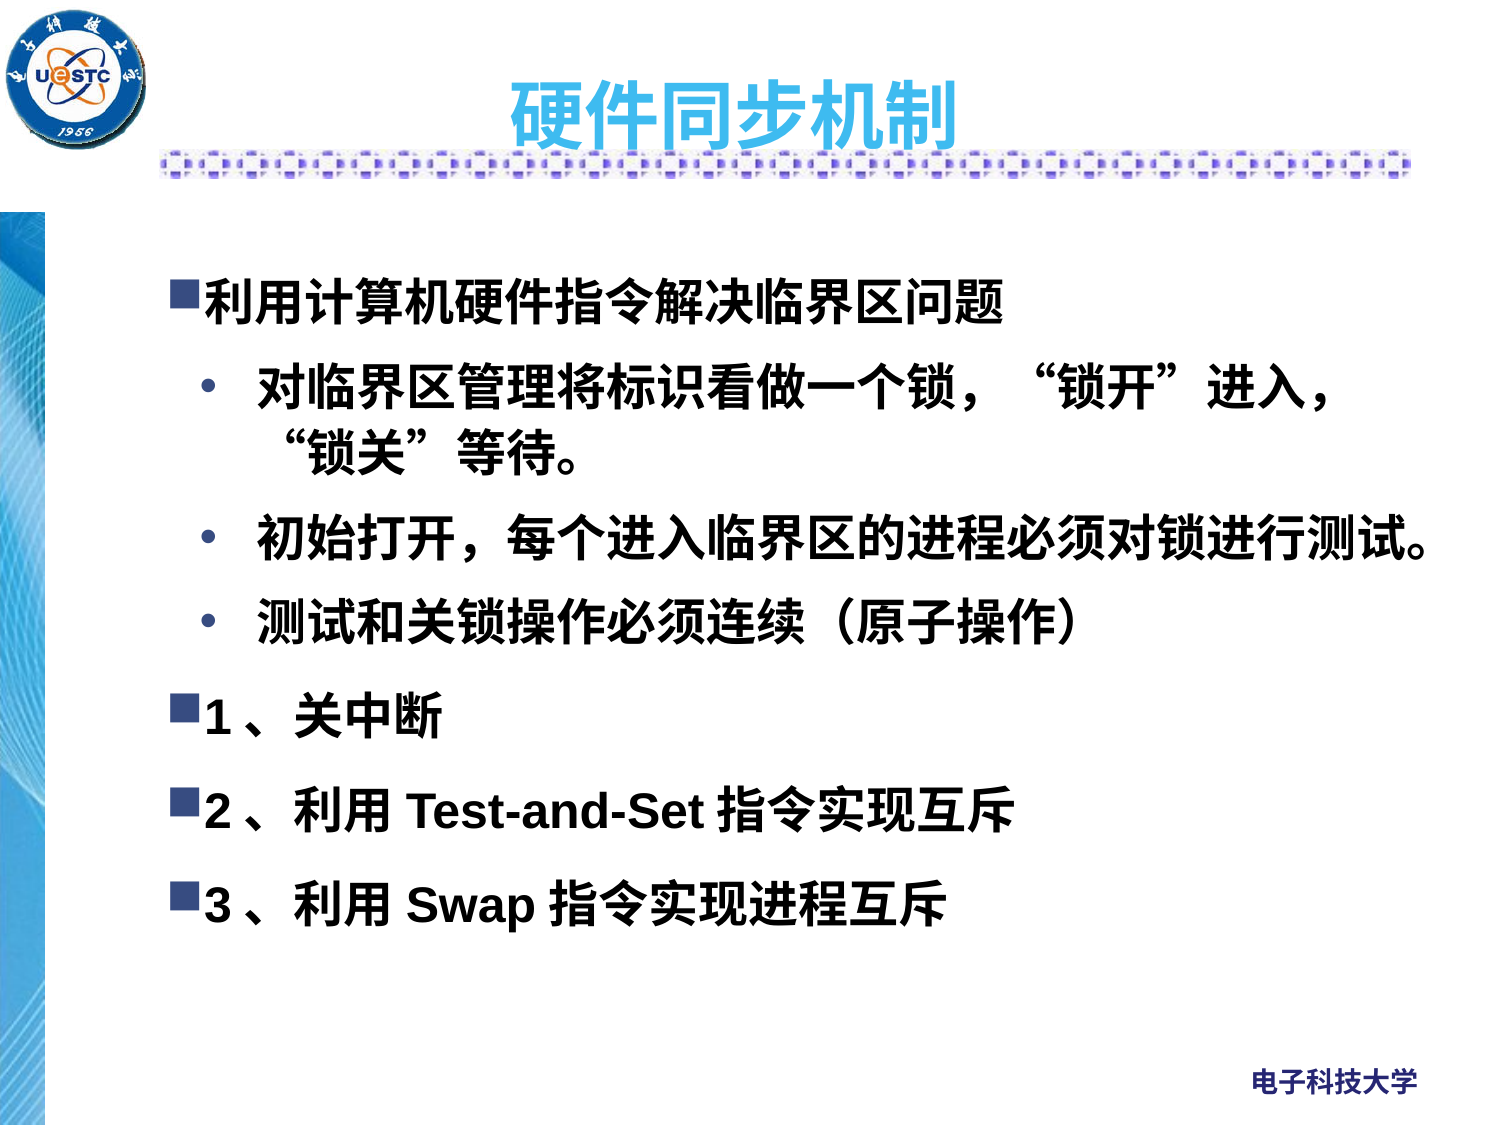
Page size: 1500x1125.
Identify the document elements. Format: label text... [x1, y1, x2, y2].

text_box 利用计算机硬件指令解决临界区问题 对临界区管理将标识看做一个锁，“锁开”进入，“锁关”等待。 初始打开，每个进入临界区的进程必须对锁进行测试。 测试和关锁操作必须连续（原子操作） 1、关中断 2、利用Test-and-Set指令实现互斥 3、利用Swap指令实现进程互斥 [151, 257, 1429, 941]
picture [159, 149, 1411, 179]
picture [5, 0, 146, 150]
picture [0, 212, 45, 1125]
text_box 硬件同步机制 [494, 61, 975, 167]
